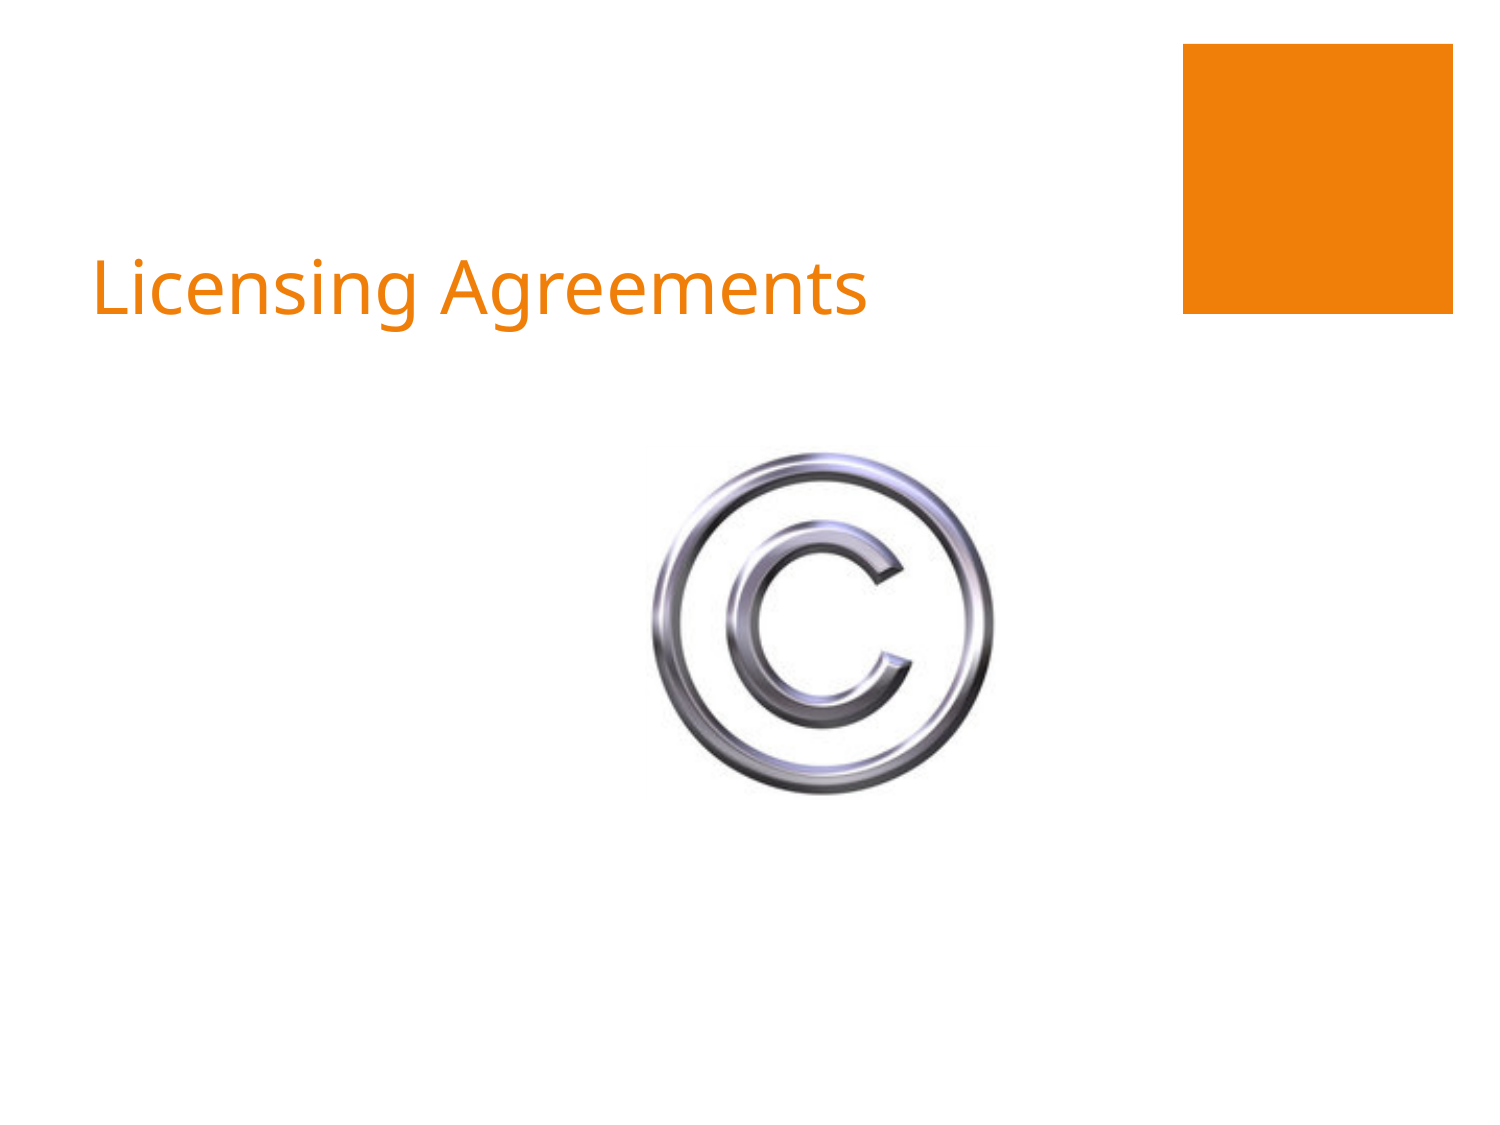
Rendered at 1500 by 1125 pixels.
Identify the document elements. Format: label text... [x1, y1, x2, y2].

title Licensing Agreements [75, 149, 1143, 338]
picture [645, 444, 1001, 801]
